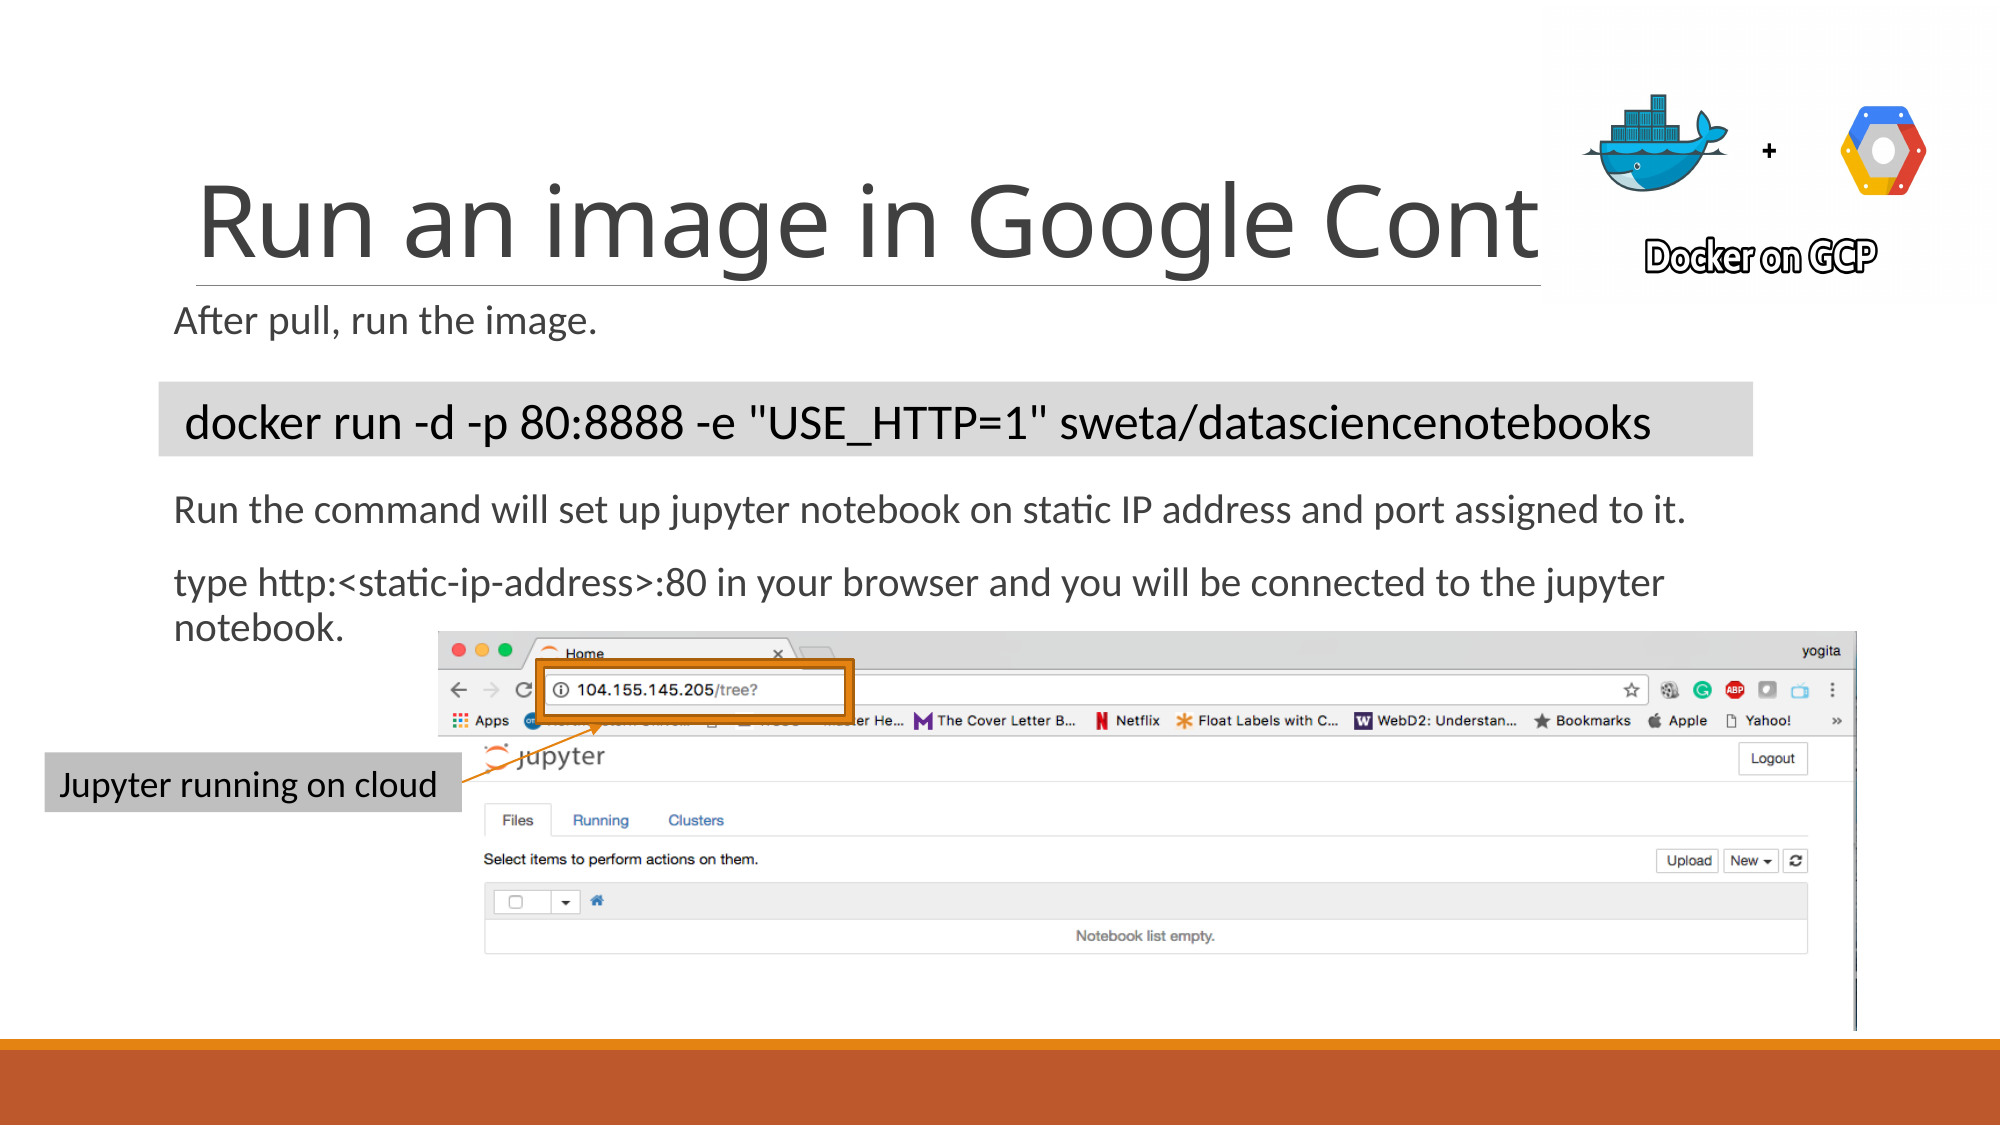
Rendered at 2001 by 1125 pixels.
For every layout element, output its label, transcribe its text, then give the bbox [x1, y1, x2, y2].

text_box docker run -d -p 80:8888 -e "USE_HTTP=1" sweta/datasciencenotebooks [158, 381, 1754, 457]
text_box Jupyter running on cloud [44, 752, 434, 813]
picture [437, 630, 1858, 1032]
list After pull, run the image. [158, 291, 1809, 353]
text_box Run the command will set up jupyter notebook on static IP address and port assigned to it. type http:<static-ip-address>:80 in your browser and you will be connected to the jupyter notebook. [158, 480, 1809, 660]
picture [1540, 5, 1999, 307]
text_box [464, 724, 603, 784]
title Run an image in Google Container [180, 47, 1538, 285]
